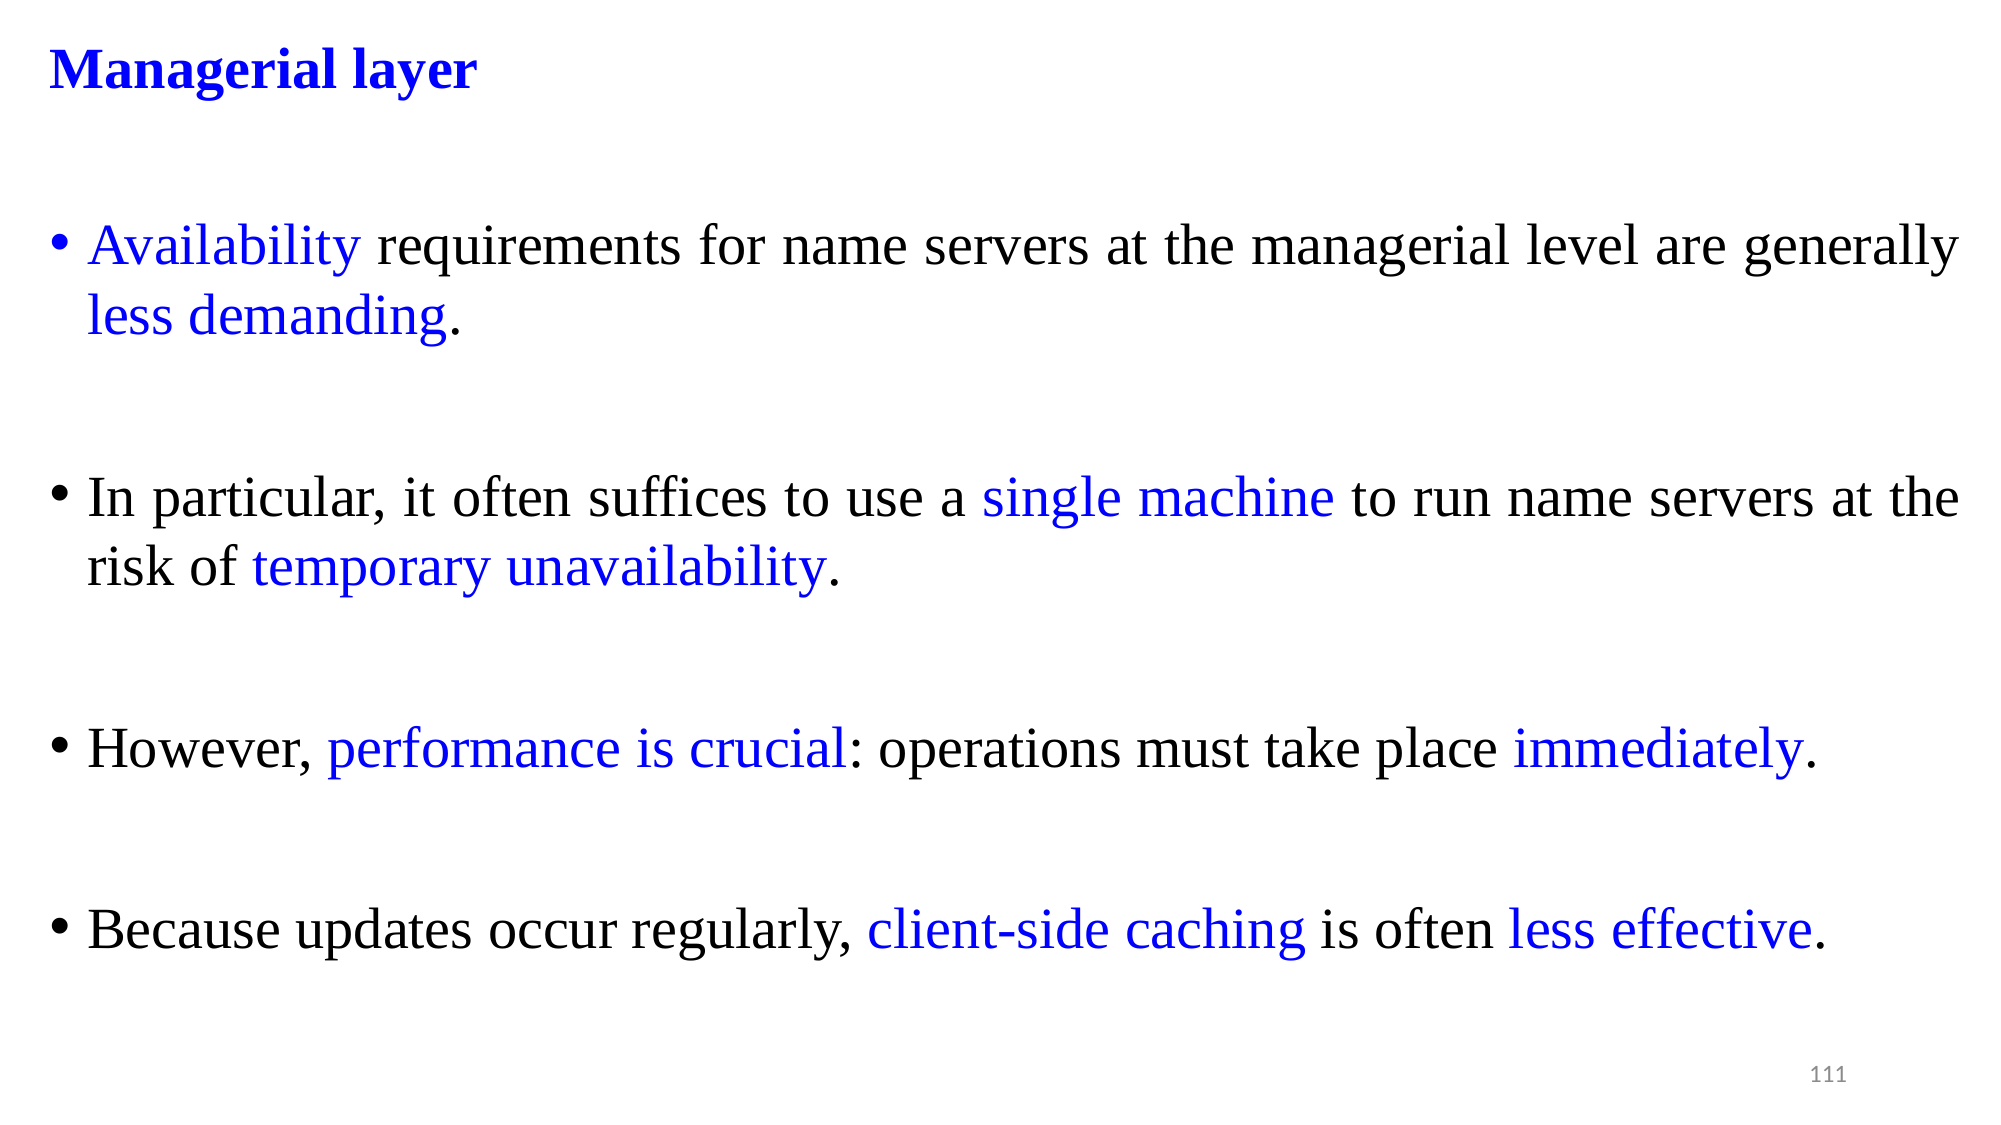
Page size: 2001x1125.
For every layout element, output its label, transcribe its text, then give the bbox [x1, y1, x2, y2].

list Managerial layer Availability requirements for name servers at the managerial level are generally less demanding. In particular, it often suffices to use a single machine to run name servers at the risk of temporary unavailability. However, performance is crucial: operations must take place immediately. Because updates occur regularly, client-side caching is often less effective. [34, 22, 1976, 1103]
slide_number 111 [1412, 1042, 1863, 1103]
